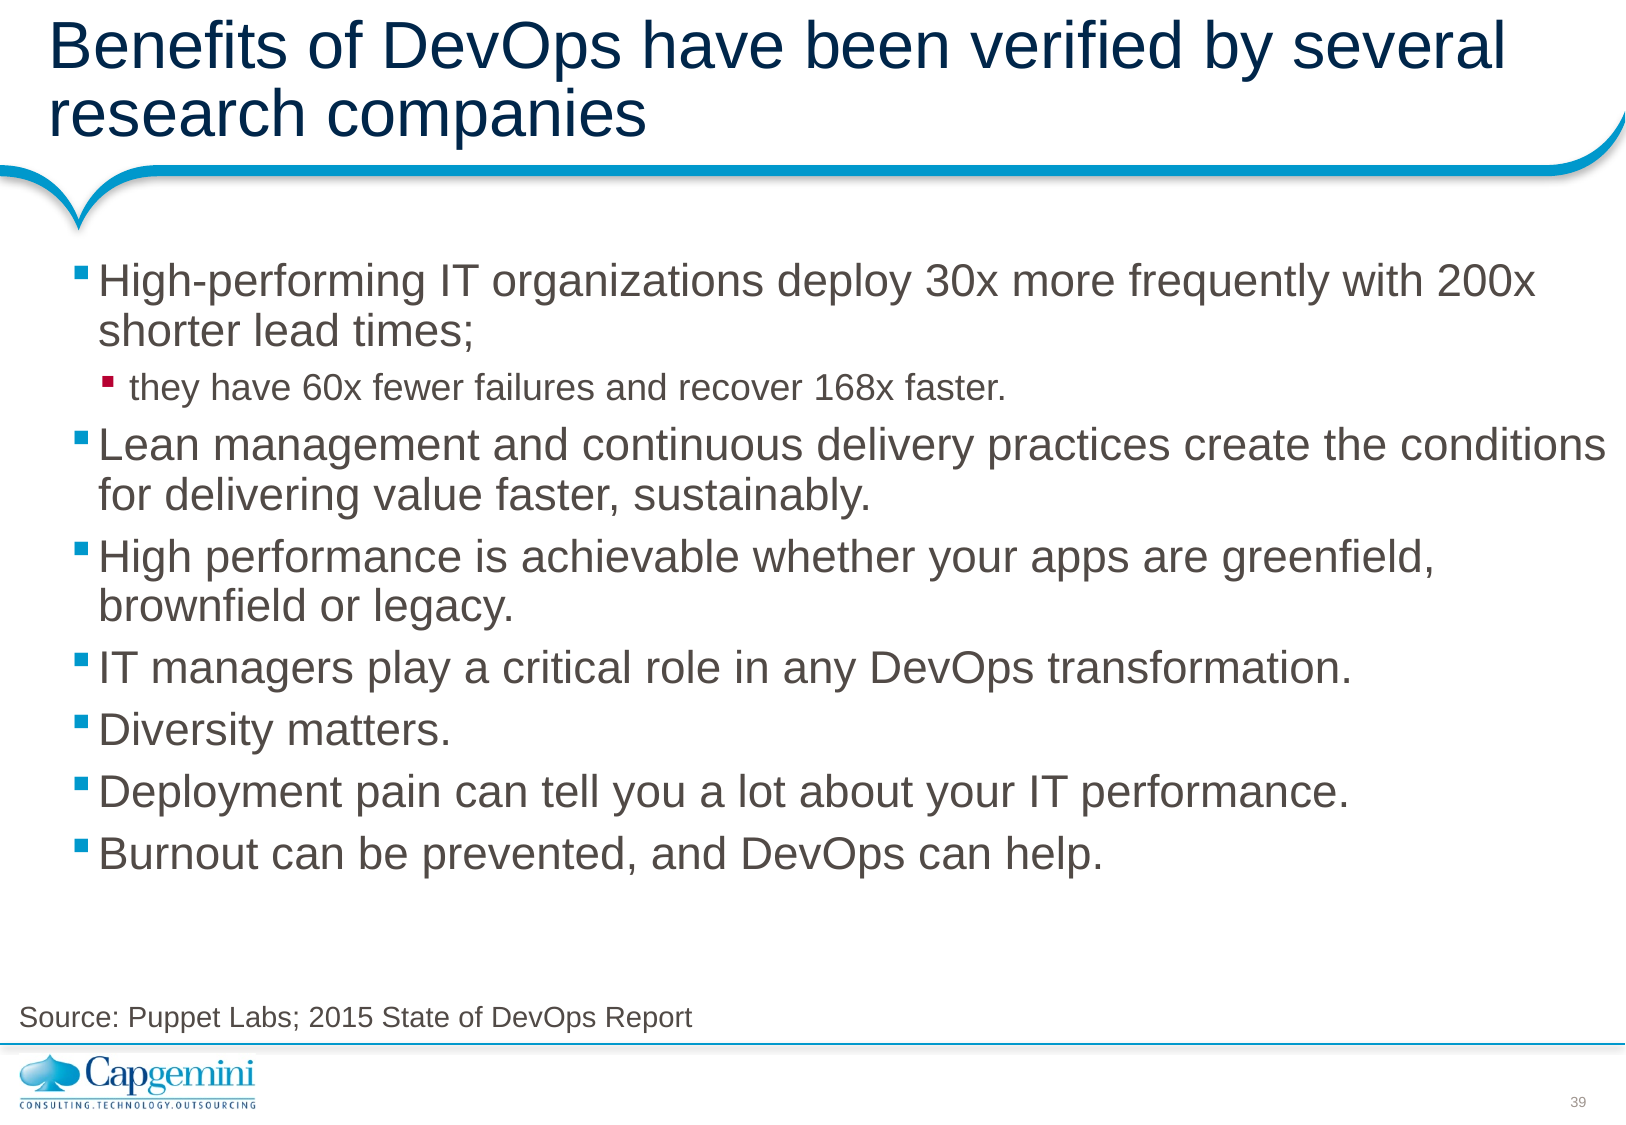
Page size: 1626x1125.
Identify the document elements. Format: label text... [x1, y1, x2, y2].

picture [19, 1053, 256, 1110]
list High-performing IT organizations deploy 30x more frequently with 200x shorter lead times; they have 60x fewer failures and recover 168x faster. Lean management and continuous delivery practices create the conditions for delivering value faster, sustainably. High performance is achievable whether your apps are greenfield, brownfield or legacy. IT managers play a critical role in any DevOps transformation. Diversity matters. Deployment pain can tell you a lot about your IT performance. Burnout can be prevented, and DevOps can help. [53, 245, 1625, 1007]
text_box Source: Puppet Labs; 2015 State of DevOps Report [4, 991, 709, 1041]
title Benefits of DevOps have been verified by several research companies [0, 0, 1625, 165]
